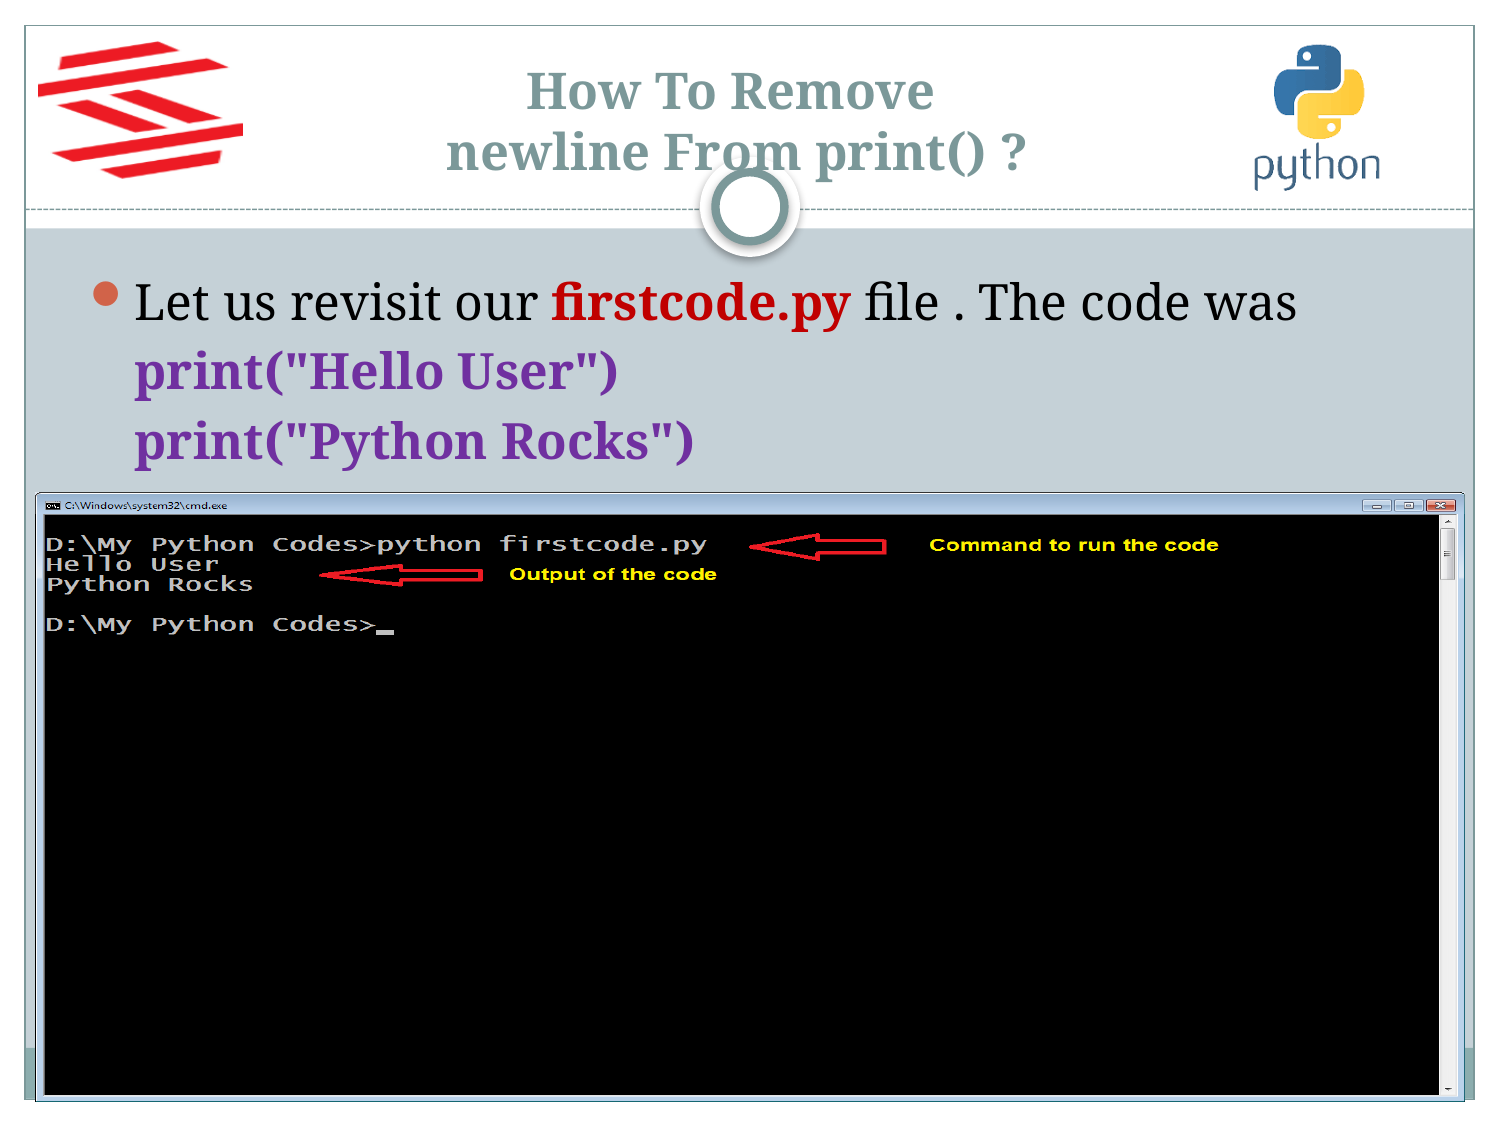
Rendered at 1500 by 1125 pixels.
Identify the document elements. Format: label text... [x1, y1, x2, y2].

picture [1163, 42, 1471, 197]
picture [34, 491, 1466, 1102]
picture [37, 40, 243, 185]
list Let us revisit our firstcode.py file . The code was print("Hello User") print("Python Rocks") [75, 262, 1425, 489]
title How To Remove newline From print() ? [248, 50, 1157, 188]
